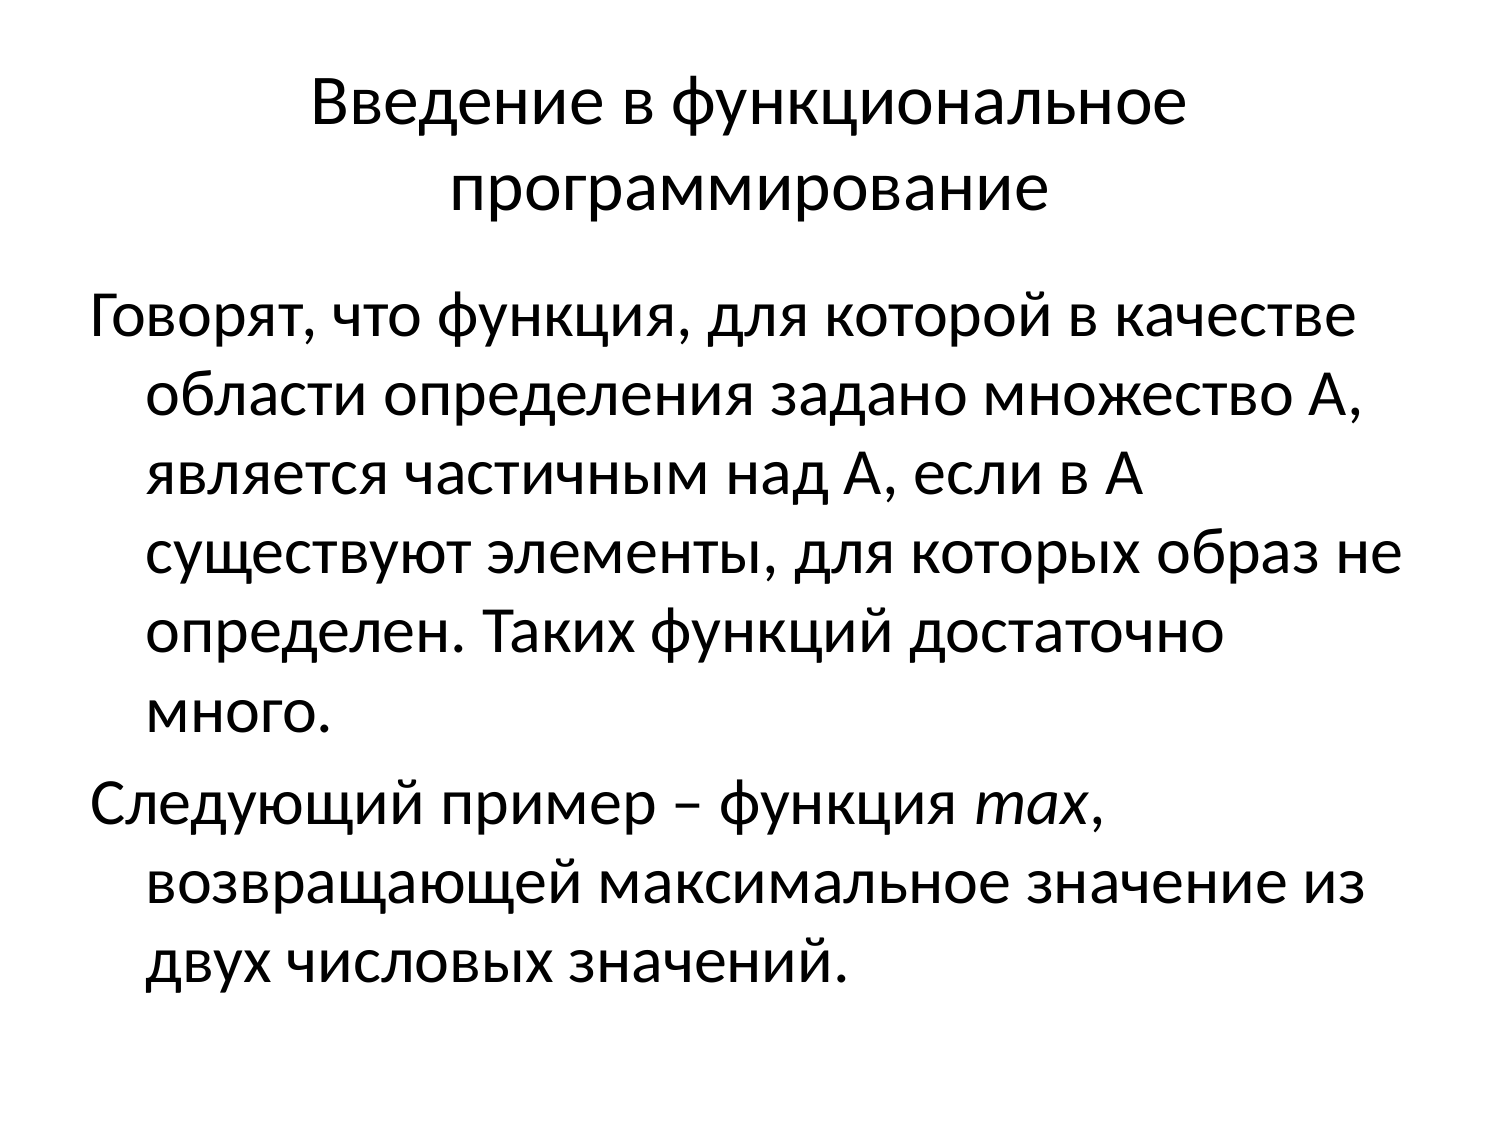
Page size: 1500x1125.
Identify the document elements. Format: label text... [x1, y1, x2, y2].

list Говорят, что функция, для которой в качестве области определения задано множество А, является частичным над А, если в А существуют элементы, для которых образ не определен. Таких функций достаточно много. Следующий пример – функция max, возвращающей максимальное значение из двух числовых значений. [75, 262, 1425, 1005]
title Введение в функциональное программирование [75, 45, 1425, 233]
